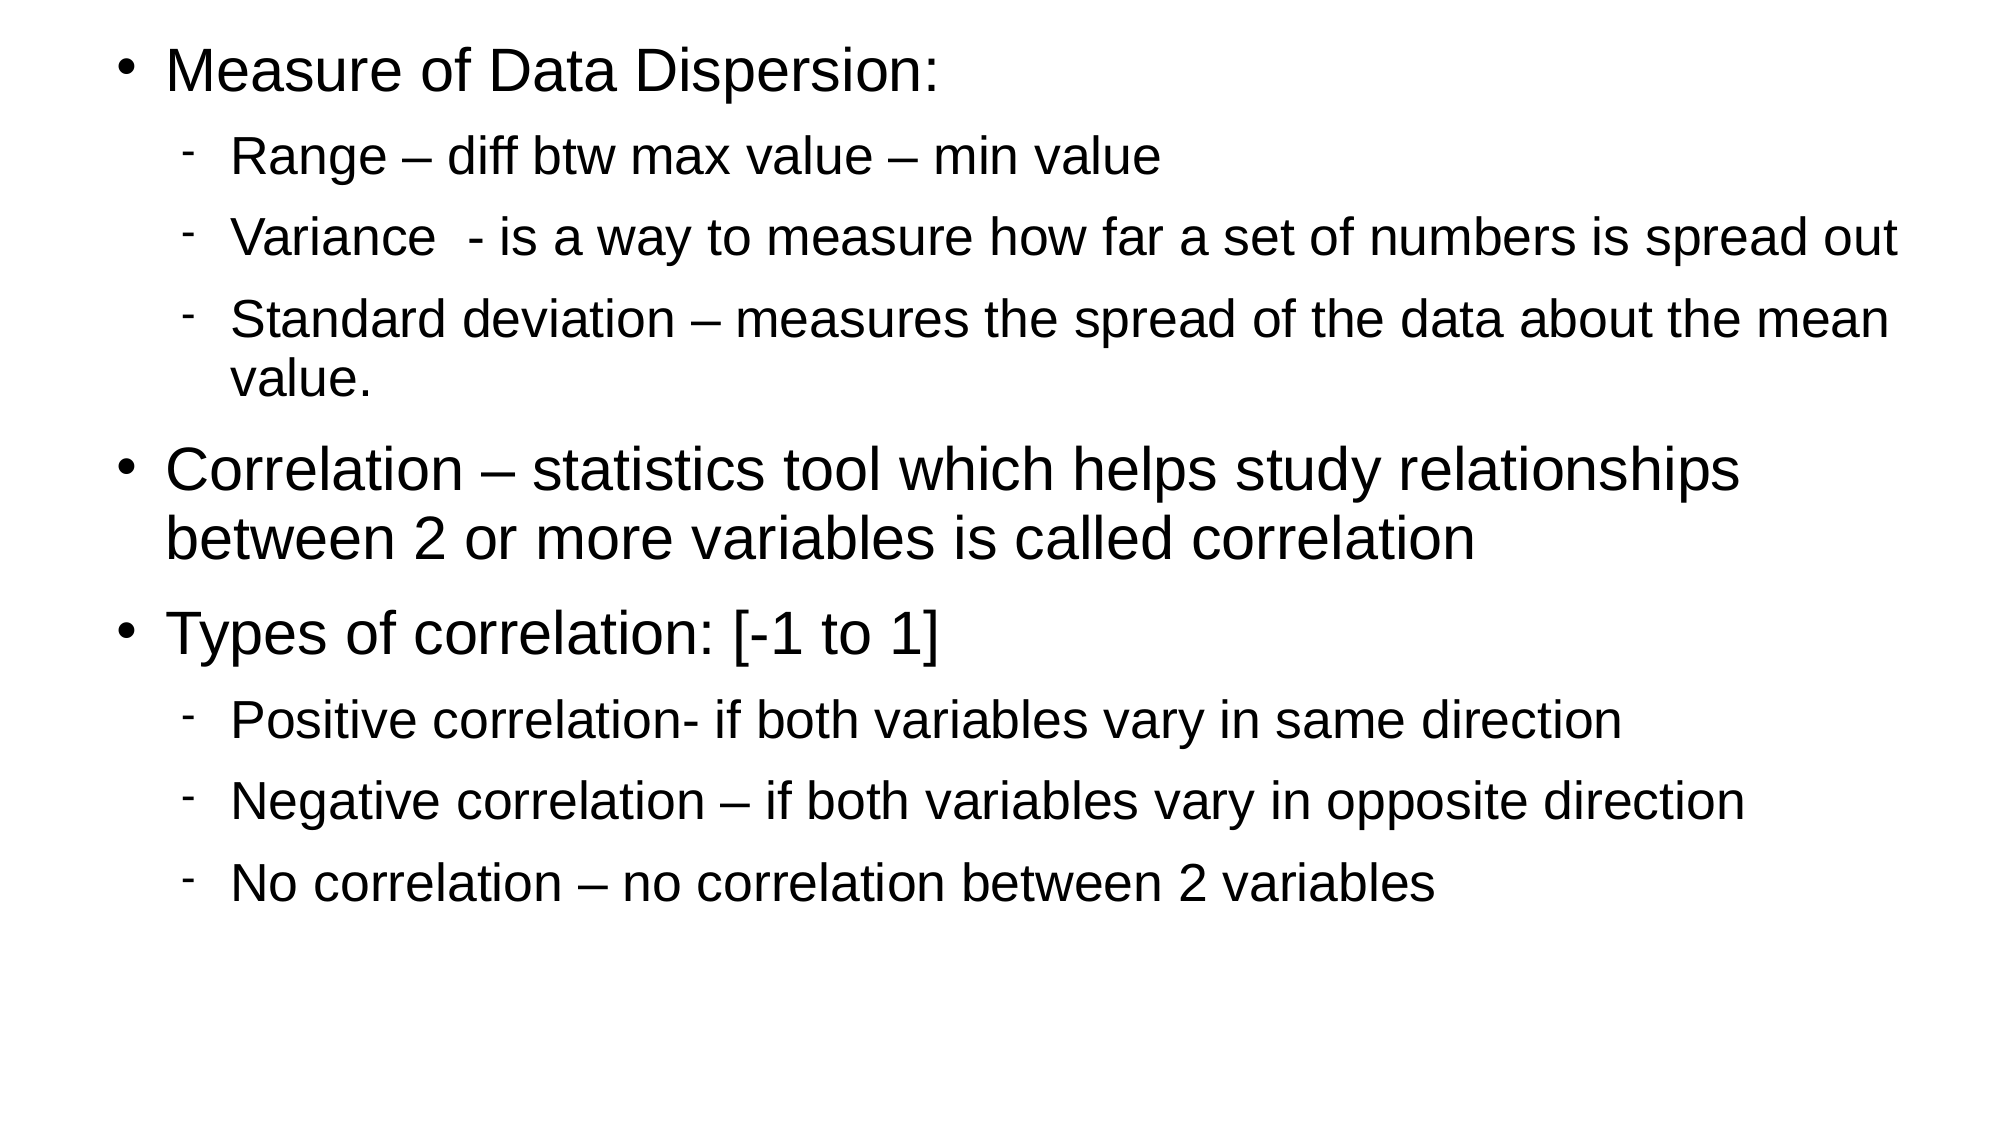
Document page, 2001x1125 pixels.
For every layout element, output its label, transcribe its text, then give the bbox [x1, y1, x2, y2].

text_box Measure of Data Dispersion: Range – diff btw max value – min value Variance - is a way to measure how far a set of numbers is spread out Standard deviation – measures the spread of the data about the mean value. Correlation – statistics tool which helps study relationships between 2 or more variables is called correlation Types of correlation: [-1 to 1] Positive correlation- if both variables vary in same direction Negative correlation – if both variables vary in opposite direction No correlation – no correlation between 2 variables [99, 35, 1900, 916]
